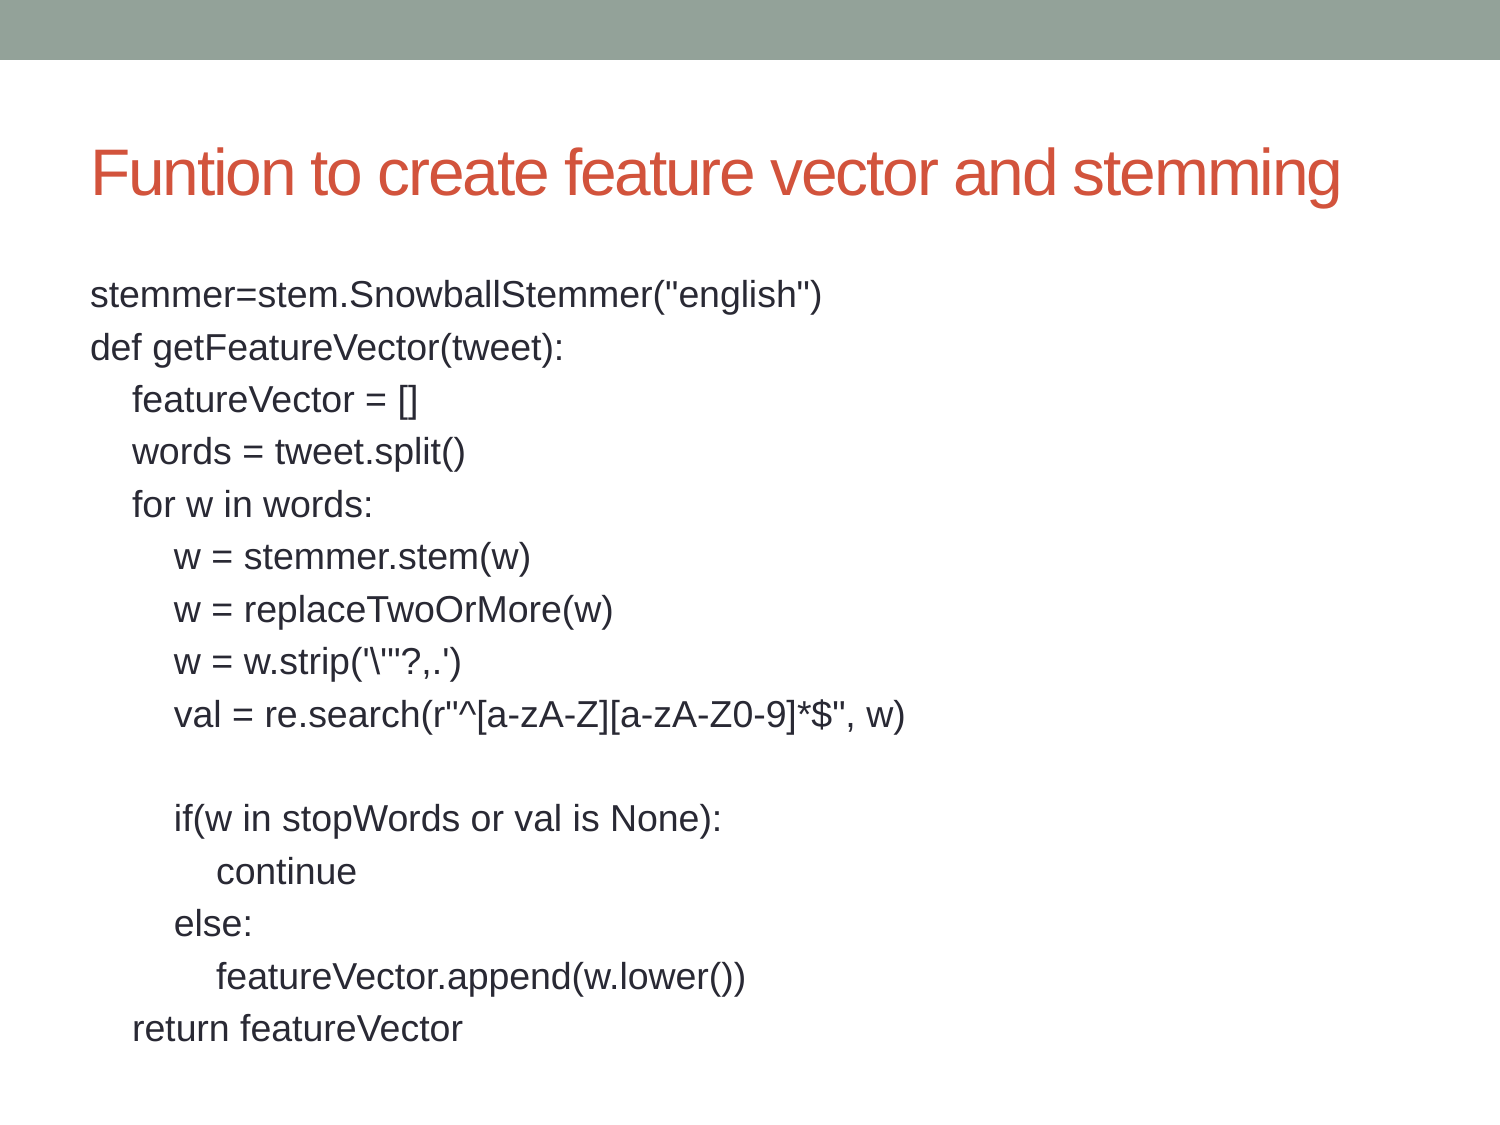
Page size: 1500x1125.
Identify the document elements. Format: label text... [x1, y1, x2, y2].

list stemmer=stem.SnowballStemmer("english") def getFeatureVector(tweet): featureVector = [] words = tweet.split() for w in words: w = stemmer.stem(w) w = replaceTwoOrMore(w) w = w.strip('\'"?,.') val = re.search(r"^[a-zA-Z][a-zA-Z0-9]*$", w) if(w in stopWords or val is None): continue else: featureVector.append(w.lower()) return featureVector [75, 262, 1425, 1063]
title Funtion to create feature vector and stemming [75, 87, 1425, 250]
